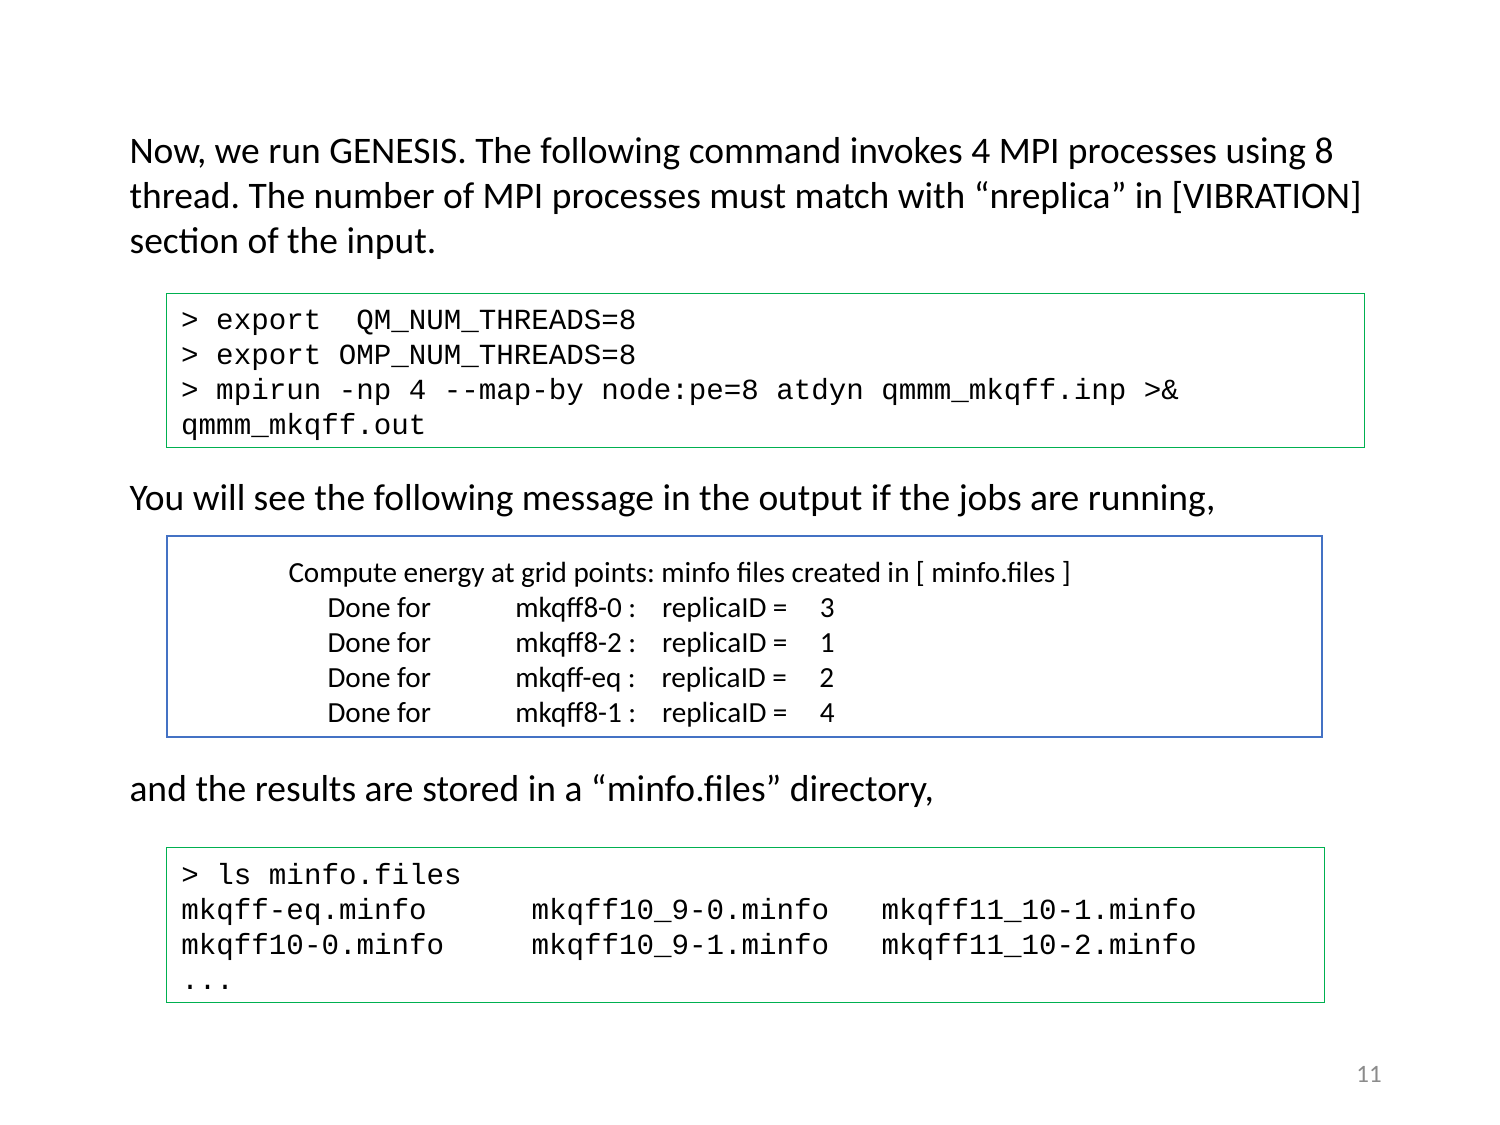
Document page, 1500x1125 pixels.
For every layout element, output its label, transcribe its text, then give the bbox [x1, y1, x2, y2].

text_box > ls minfo.files mkqff-eq.minfo mkqff10_9-0.minfo mkqff11_10-1.minfo mkqff10-0.minfo mkqff10_9-1.minfo mkqff11_10-2.minfo ... [166, 847, 1325, 1003]
text_box > export QM_NUM_THREADS=8 > export OMP_NUM_THREADS=8 > mpirun -np 4 --map-by node:pe=8 atdyn qmmm_mkqff.inp >& qmmm_mkqff.out [166, 293, 1365, 448]
slide_number 10 [1059, 1042, 1397, 1103]
text_box Now, we run GENESIS. The following command invokes 4 MPI processes using 8 thread. The number of MPI processes must match with “nreplica” in [VIBRATION] section of the input. [114, 119, 1382, 269]
text_box [166, 535, 1323, 738]
text_box You will see the following message in the output if the jobs are running, [114, 465, 1382, 526]
text_box and the results are stored in a “minfo.files” directory, [114, 756, 1382, 817]
